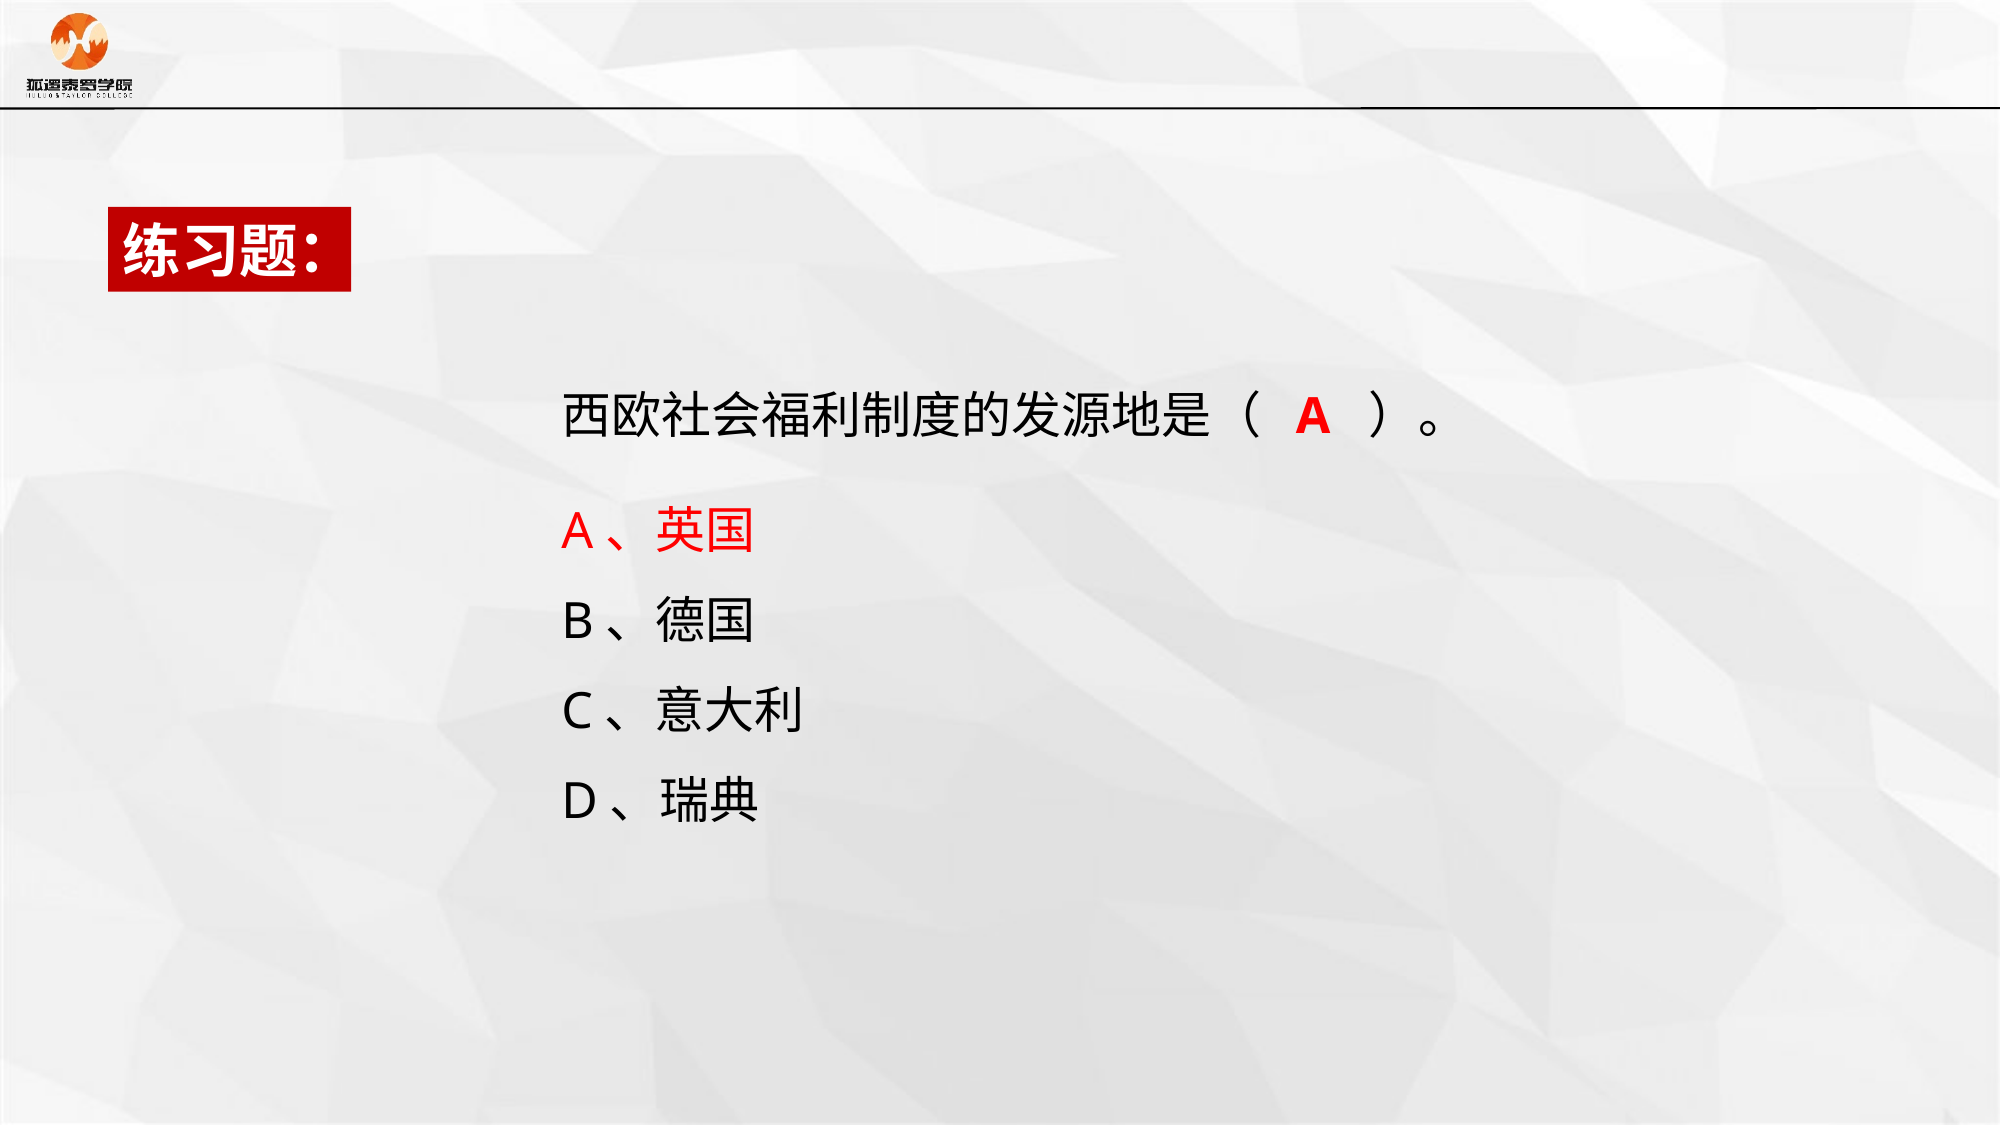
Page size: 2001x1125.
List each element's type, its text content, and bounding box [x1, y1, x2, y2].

text_box 西欧社会福利制度的发源地是（ A ）。 A、英国 B、德国 C、意大利 D、瑞典 [546, 346, 1531, 836]
text_box 练习题： [108, 206, 352, 292]
picture [4, 0, 154, 111]
